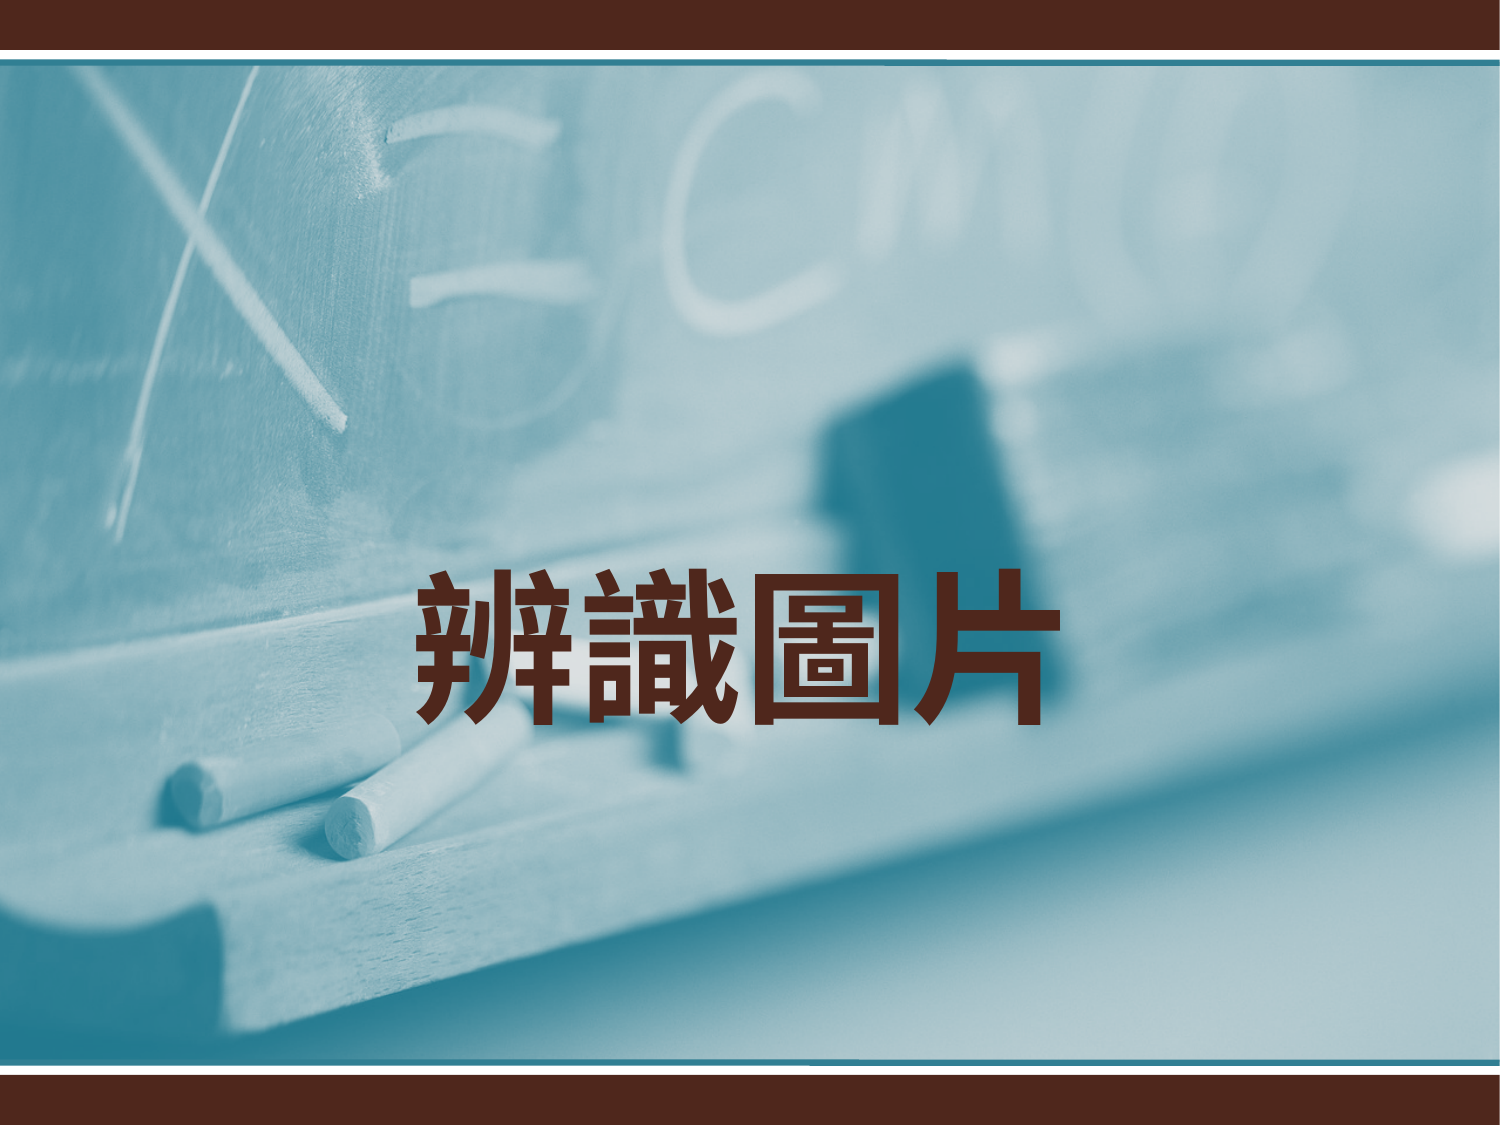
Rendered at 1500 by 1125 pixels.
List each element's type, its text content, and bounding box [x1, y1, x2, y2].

subtitle 辨識圖片 [29, 267, 1459, 752]
